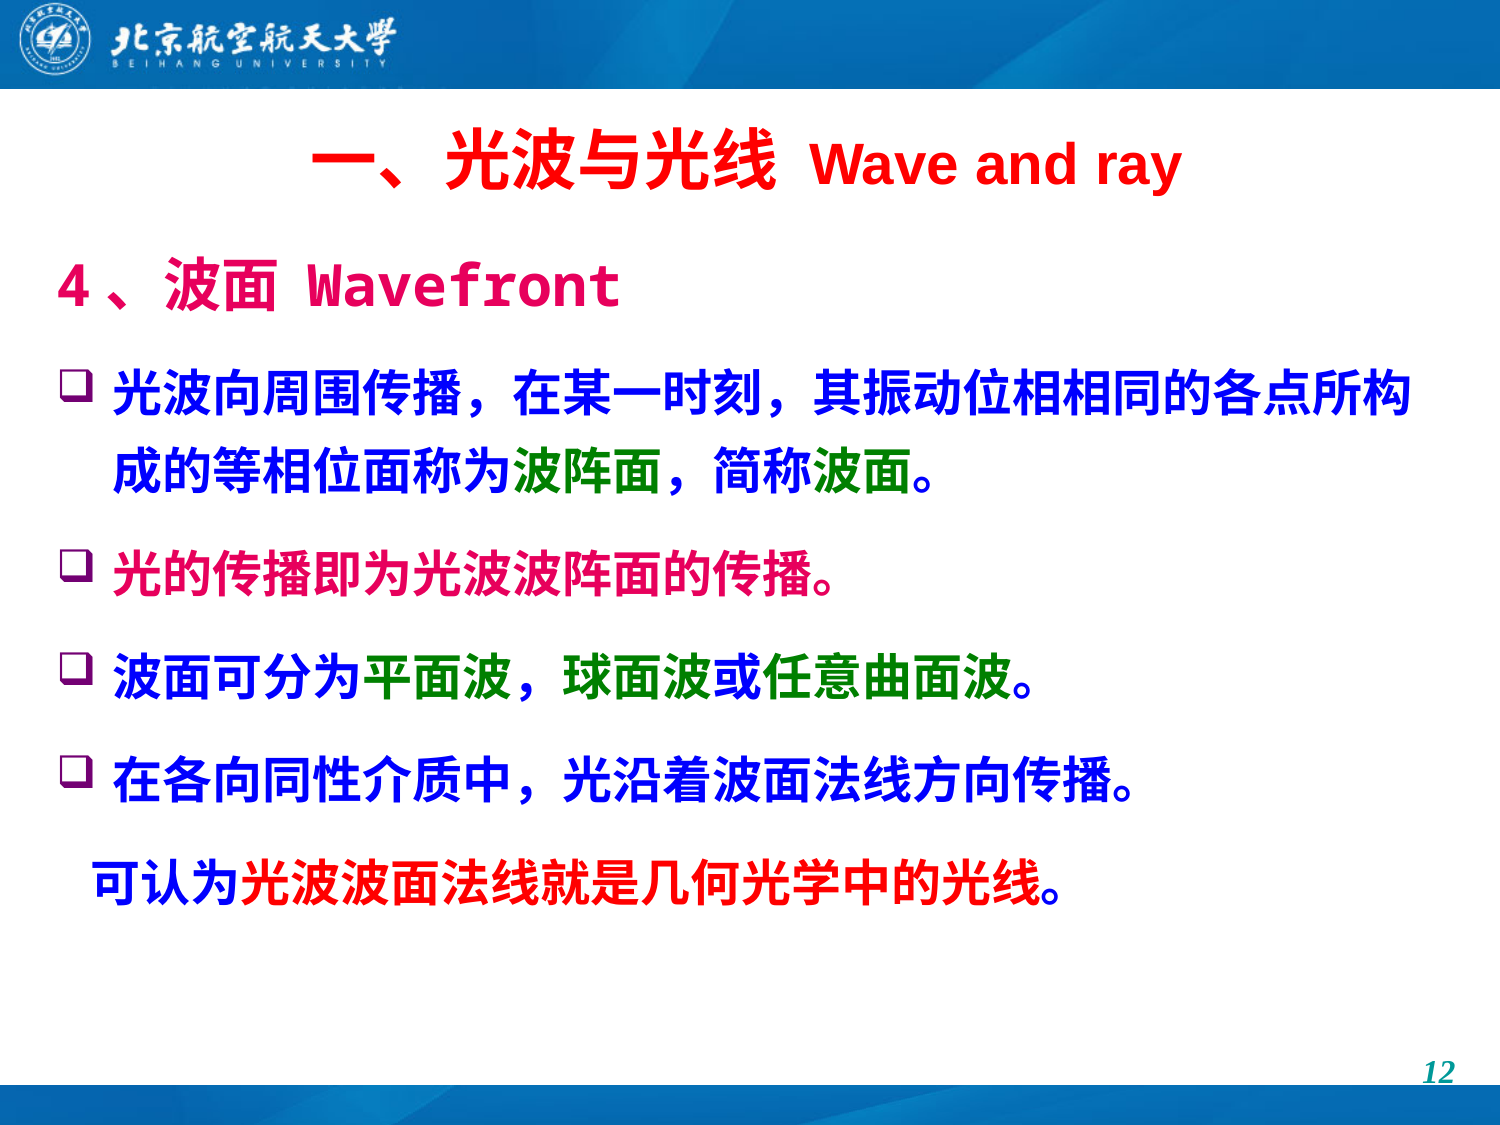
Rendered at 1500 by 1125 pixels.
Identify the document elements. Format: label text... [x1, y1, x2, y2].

title 一、光波与光线 Wave and ray [29, 90, 1465, 206]
list 4、波面 Wavefront 光波向周围传播，在某一时刻，其振动位相相同的各点所构成的等相位面称为波阵面，简称波面。 光的传播即为光波波阵面的传播。 波面可分为平面波，球面波或任意曲面波。 在各向同性介质中，光沿着波面法线方向传播。 可认为光波波面法线就是几何光学中的光线。 [41, 219, 1436, 923]
picture [0, 0, 1500, 89]
slide_number 12 [1149, 1023, 1471, 1099]
picture [0, 1085, 1500, 1125]
